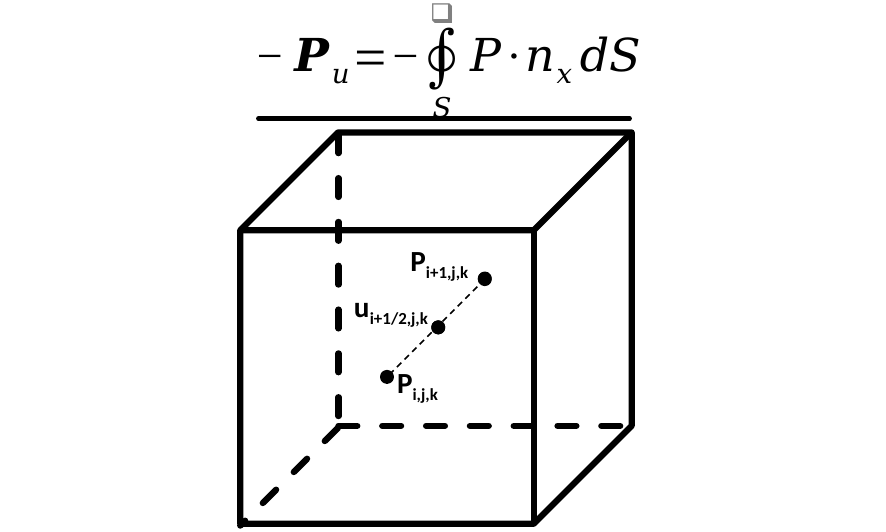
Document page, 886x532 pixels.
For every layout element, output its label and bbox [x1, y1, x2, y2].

text_box [240, 0, 642, 526]
